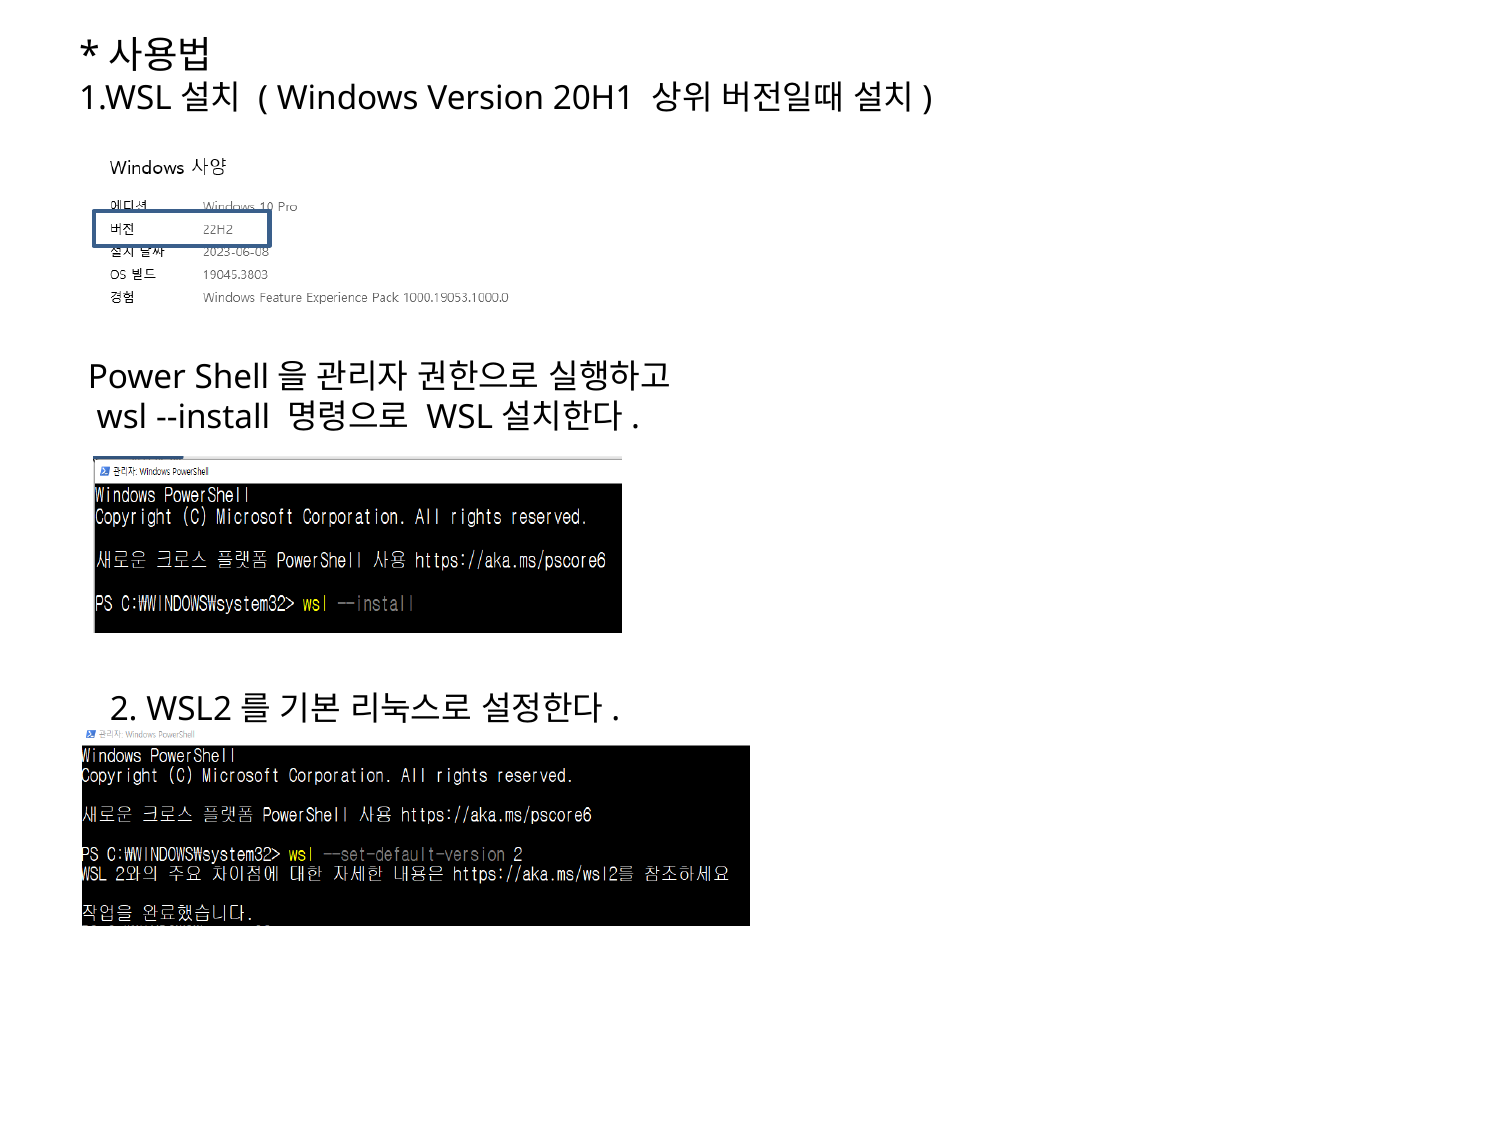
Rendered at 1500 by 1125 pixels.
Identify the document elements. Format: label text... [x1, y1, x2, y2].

picture [81, 726, 751, 926]
picture [93, 456, 622, 634]
picture [93, 128, 540, 313]
text_box 2. WSL2를 기본 리눅스로 설정한다. [95, 679, 636, 724]
text_box *사용법 1.WSL설치 ( Windows Version 20H1 상위 버전일때 설치) Power Shell을 관리자 권한으로 실행하고 wsl --install 명령으로 WSL설치한다. [64, 23, 948, 443]
